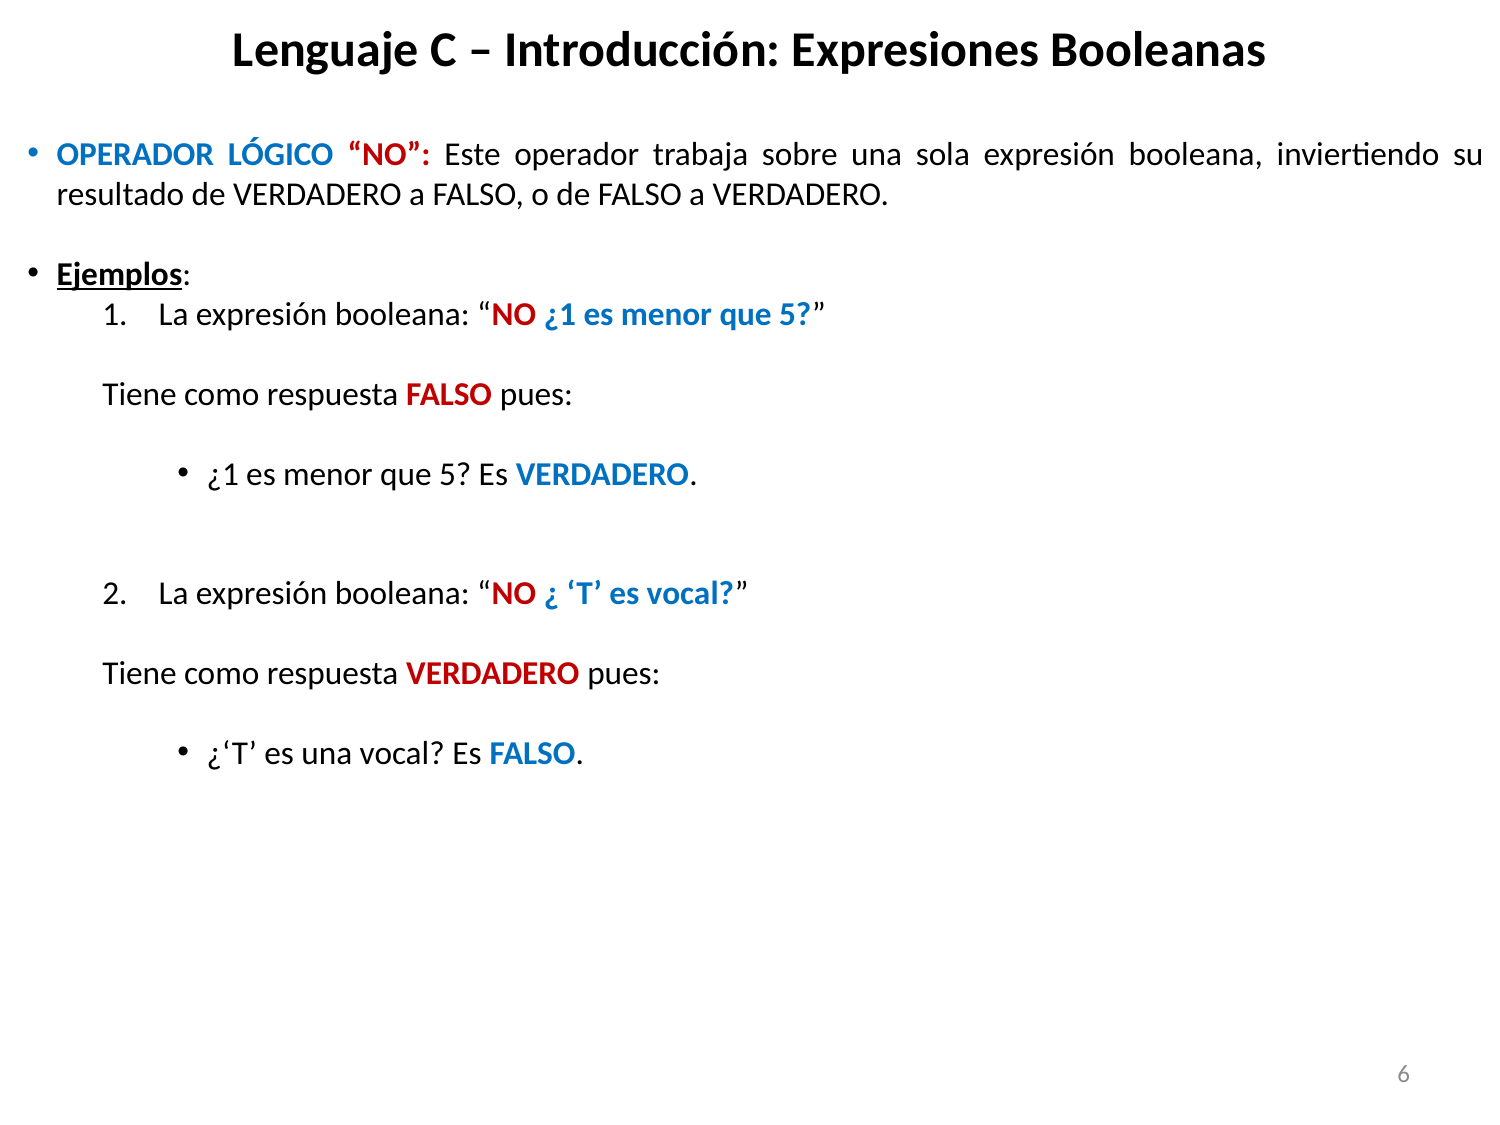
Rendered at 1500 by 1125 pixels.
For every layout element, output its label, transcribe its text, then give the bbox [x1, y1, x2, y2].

slide_number 6 [1074, 1042, 1425, 1103]
title Lenguaje C – Introducción: Expresiones Booleanas [75, 0, 1425, 93]
text_box OPERADOR LÓGICO “NO”: Este operador trabaja sobre una sola expresión booleana, inviertiendo su resultado de VERDADERO a FALSO, o de FALSO a VERDADERO. Ejemplos: La expresión booleana: “NO ¿1 es menor que 5?” Tiene como respuesta FALSO pues: ¿1 es menor que 5? Es VERDADERO. La expresión booleana: “NO ¿ ‘T’ es vocal?” Tiene como respuesta VERDADERO pues: ¿‘T’ es una vocal? Es FALSO. [12, 124, 1500, 819]
